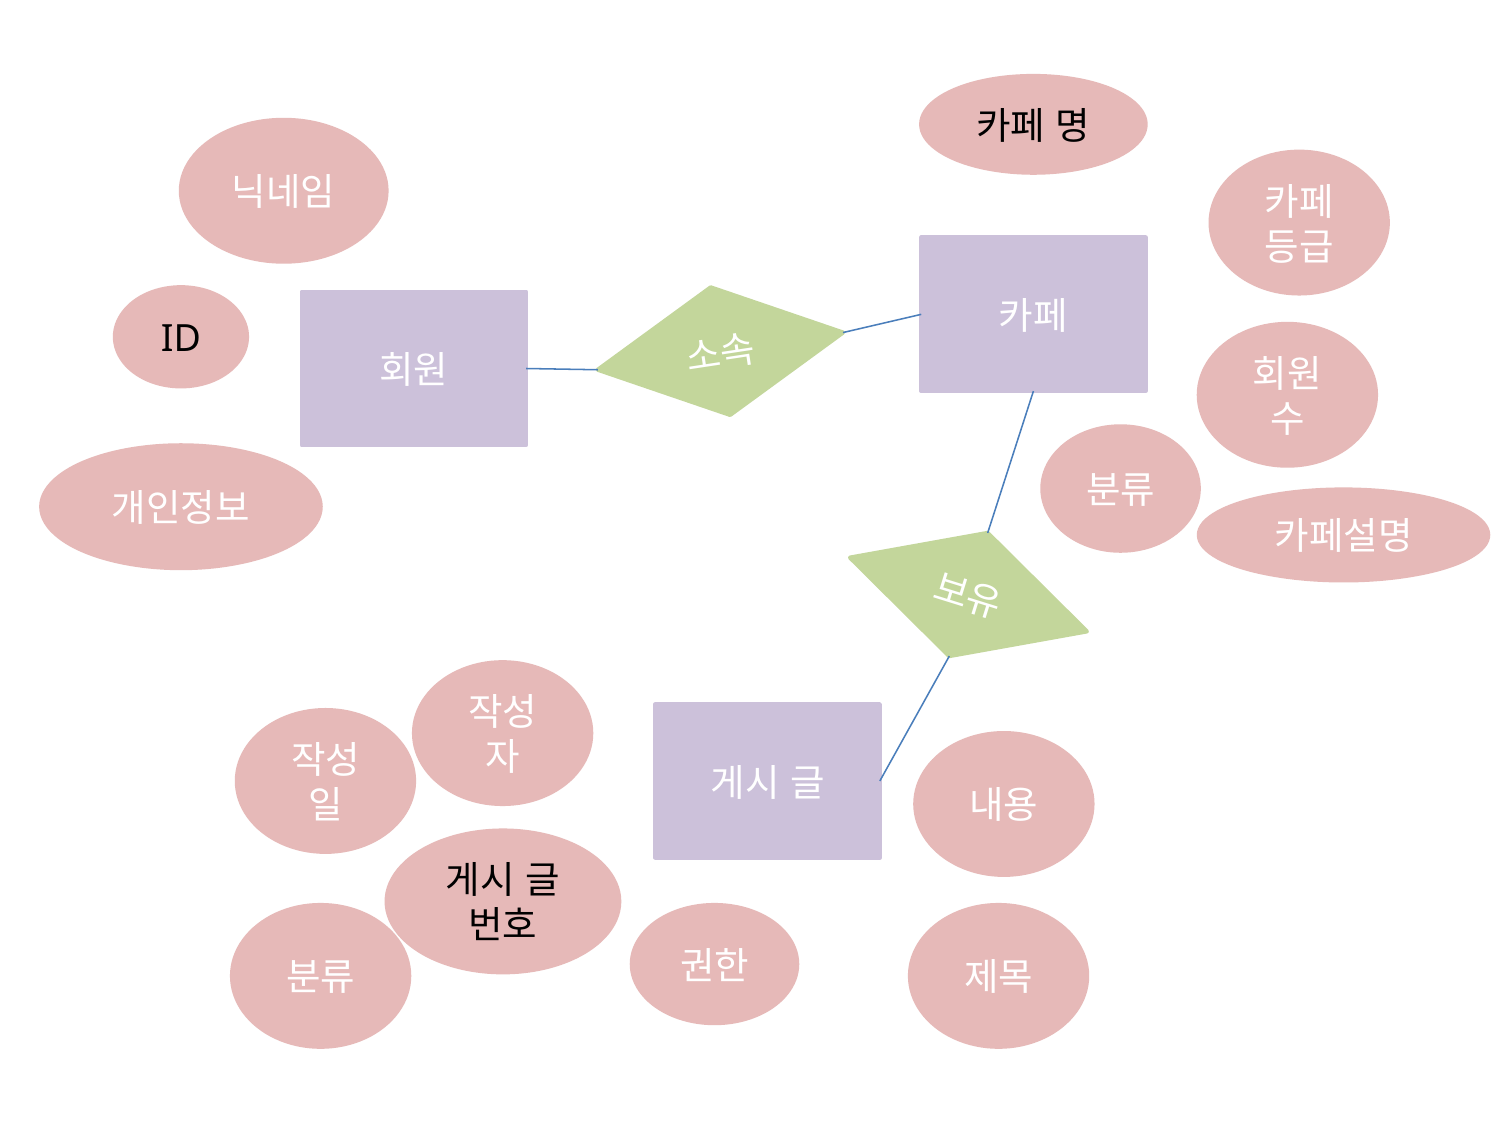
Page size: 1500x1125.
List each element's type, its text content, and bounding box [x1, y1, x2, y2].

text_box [987, 390, 1034, 534]
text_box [842, 314, 922, 333]
text_box 게시 글 [653, 702, 882, 860]
text_box 카페 명 [919, 73, 1148, 175]
text_box 제목 [907, 902, 1090, 1049]
text_box 소속 [598, 285, 840, 417]
text_box 카페등급 [1208, 149, 1390, 296]
text_box 분류 [1040, 424, 1201, 553]
text_box 카페설명 [1196, 487, 1491, 583]
text_box 회원 [300, 290, 528, 447]
text_box 분류 [229, 902, 412, 1049]
text_box 내용 [913, 731, 1095, 877]
text_box 작성자 [411, 660, 594, 807]
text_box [879, 655, 950, 782]
text_box 카페 [919, 235, 1148, 393]
text_box 개인정보 [39, 443, 323, 571]
text_box 회원 수 [1196, 321, 1379, 468]
text_box 게시 글 번호 [384, 828, 622, 975]
text_box 권한 [629, 902, 800, 1026]
text_box 작성일 [234, 707, 417, 854]
text_box 닉네임 [178, 117, 389, 264]
text_box 보유 [848, 531, 1089, 658]
text_box ID [112, 285, 250, 389]
